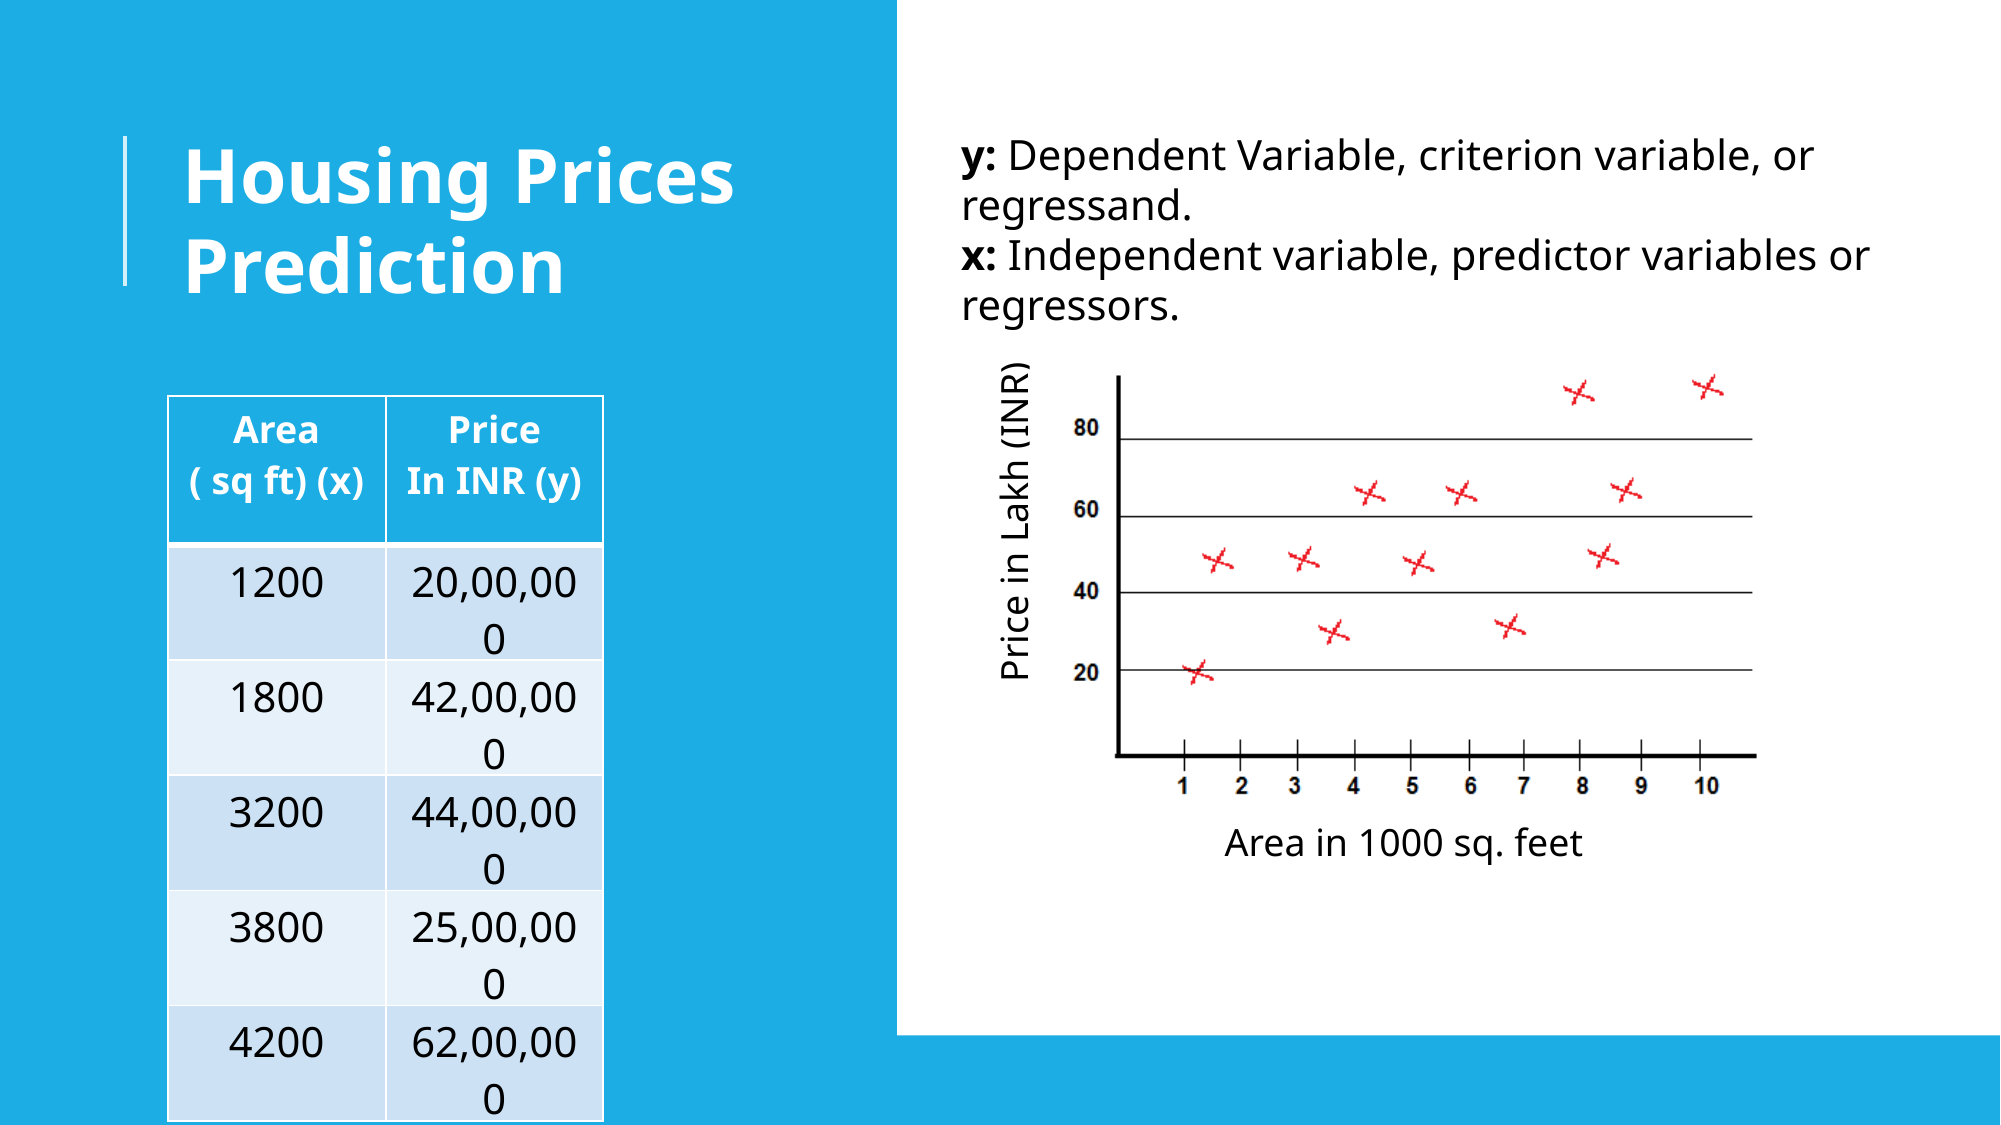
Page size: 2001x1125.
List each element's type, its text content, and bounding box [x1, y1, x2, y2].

table_cell 25,00,000 [387, 891, 602, 1005]
table_cell 44,00,000 [387, 776, 602, 890]
title Housing Prices Prediction [168, 96, 788, 342]
table_cell 42,00,000 [387, 661, 602, 774]
table_header Price In INR (y) [387, 397, 602, 542]
picture [1029, 337, 1790, 798]
table_cell 3200 [169, 776, 385, 890]
text_box y: Dependent Variable, criterion variable, or regressand. x: Independent variable, predictor variables or regressors. [946, 121, 1956, 336]
table_cell 20,00,000 [387, 548, 602, 659]
table_cell 3800 [169, 891, 385, 1005]
table_header Area ( sq ft) (x) [169, 397, 385, 542]
text_box Price in Lakh (INR) [983, 342, 1023, 698]
table_cell 1200 [169, 548, 385, 659]
text_box Area in 1000 sq. feet [1209, 811, 1722, 872]
table_cell 62,00,000 [387, 1006, 602, 1120]
text_box [0, 0, 898, 1125]
table_cell 1800 [169, 661, 385, 774]
table_cell 4200 [169, 1006, 385, 1120]
